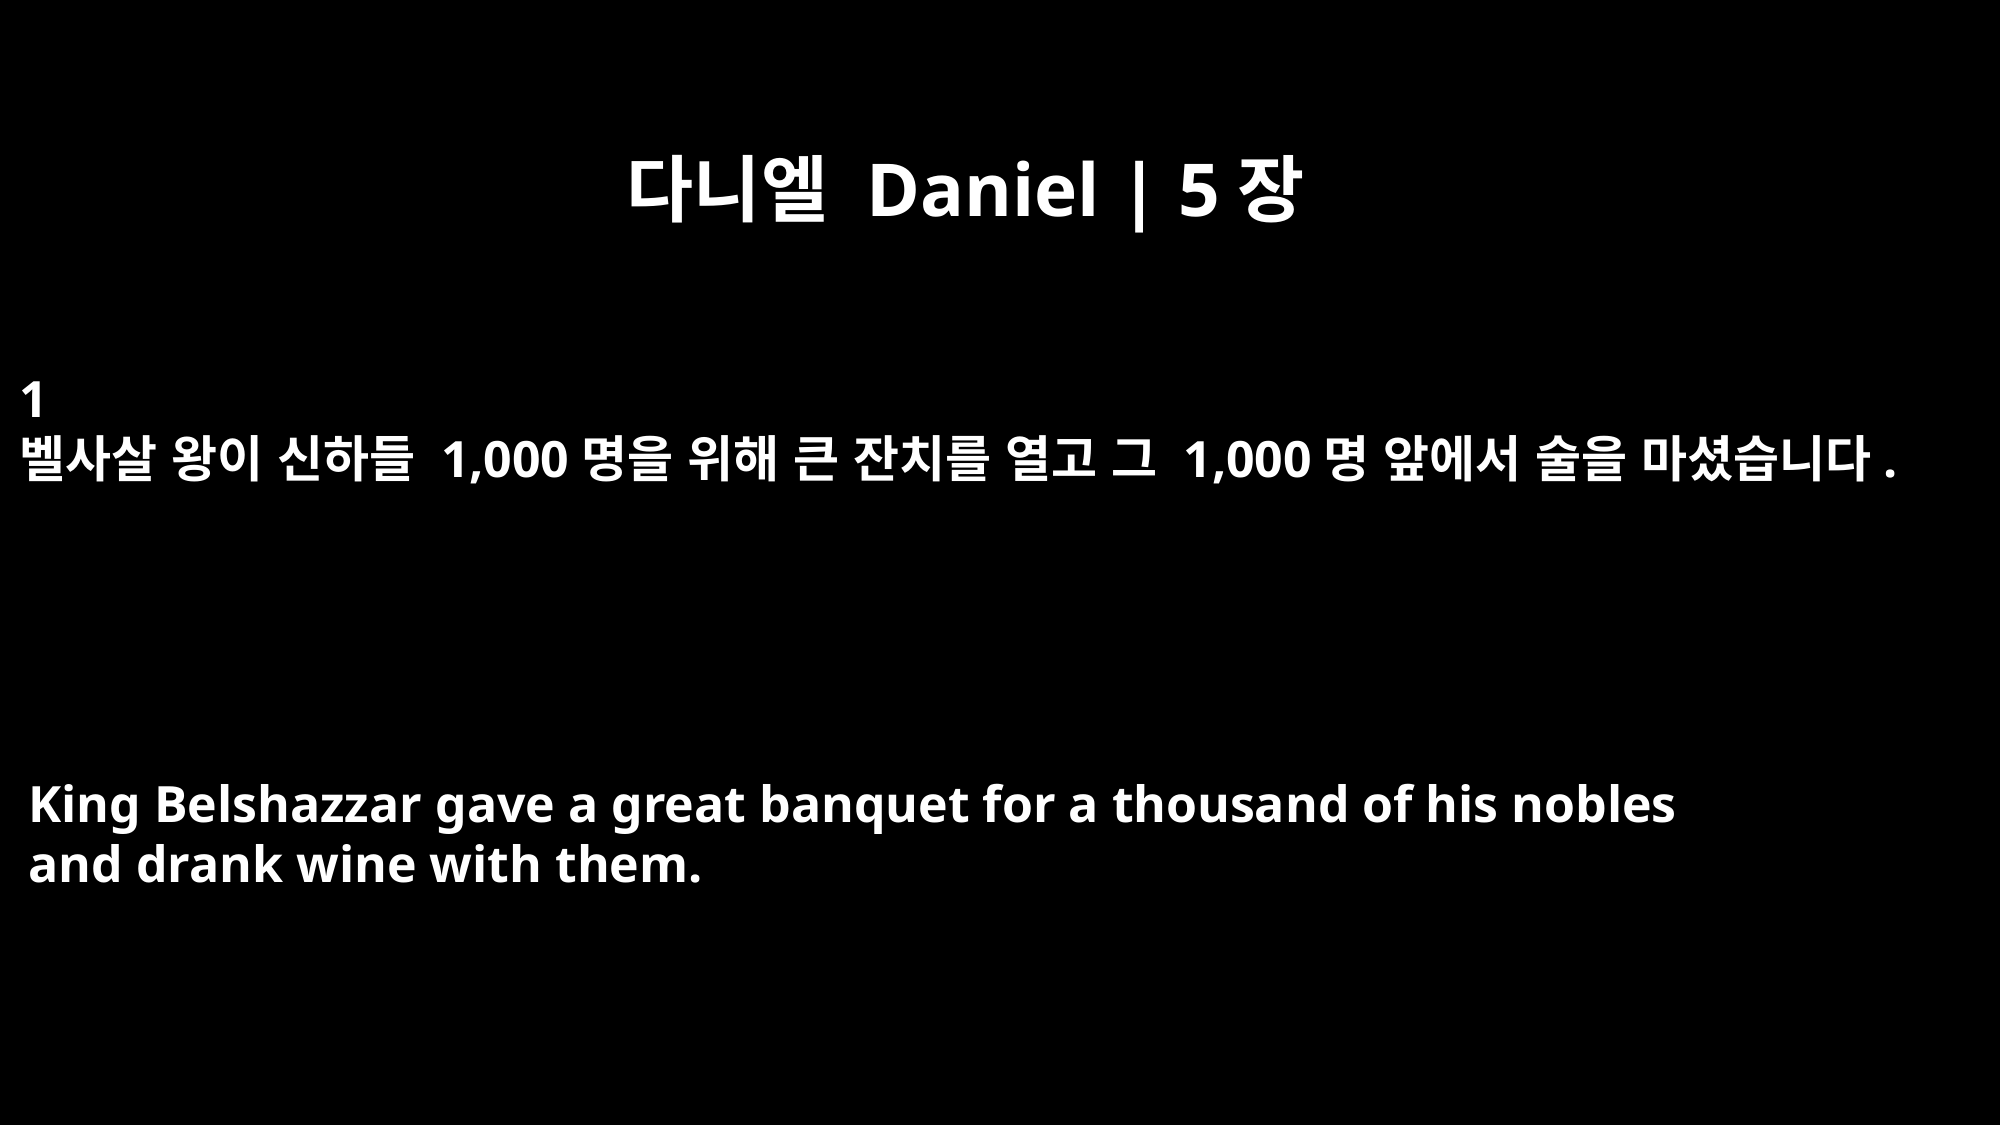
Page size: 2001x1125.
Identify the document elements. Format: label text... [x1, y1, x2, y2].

text_box King Belshazzar gave a great banquet for a thousand of his nobles and drank wine with them. [13, 764, 1705, 900]
text_box ﻿1 벨사살 왕이 신하들 1,000명을 위해 큰 잔치를 열고 그 1,000명 앞에서 술을 마셨습니다. [4, 359, 1913, 495]
text_box 다니엘 Daniel | 5장 [611, 136, 1320, 239]
